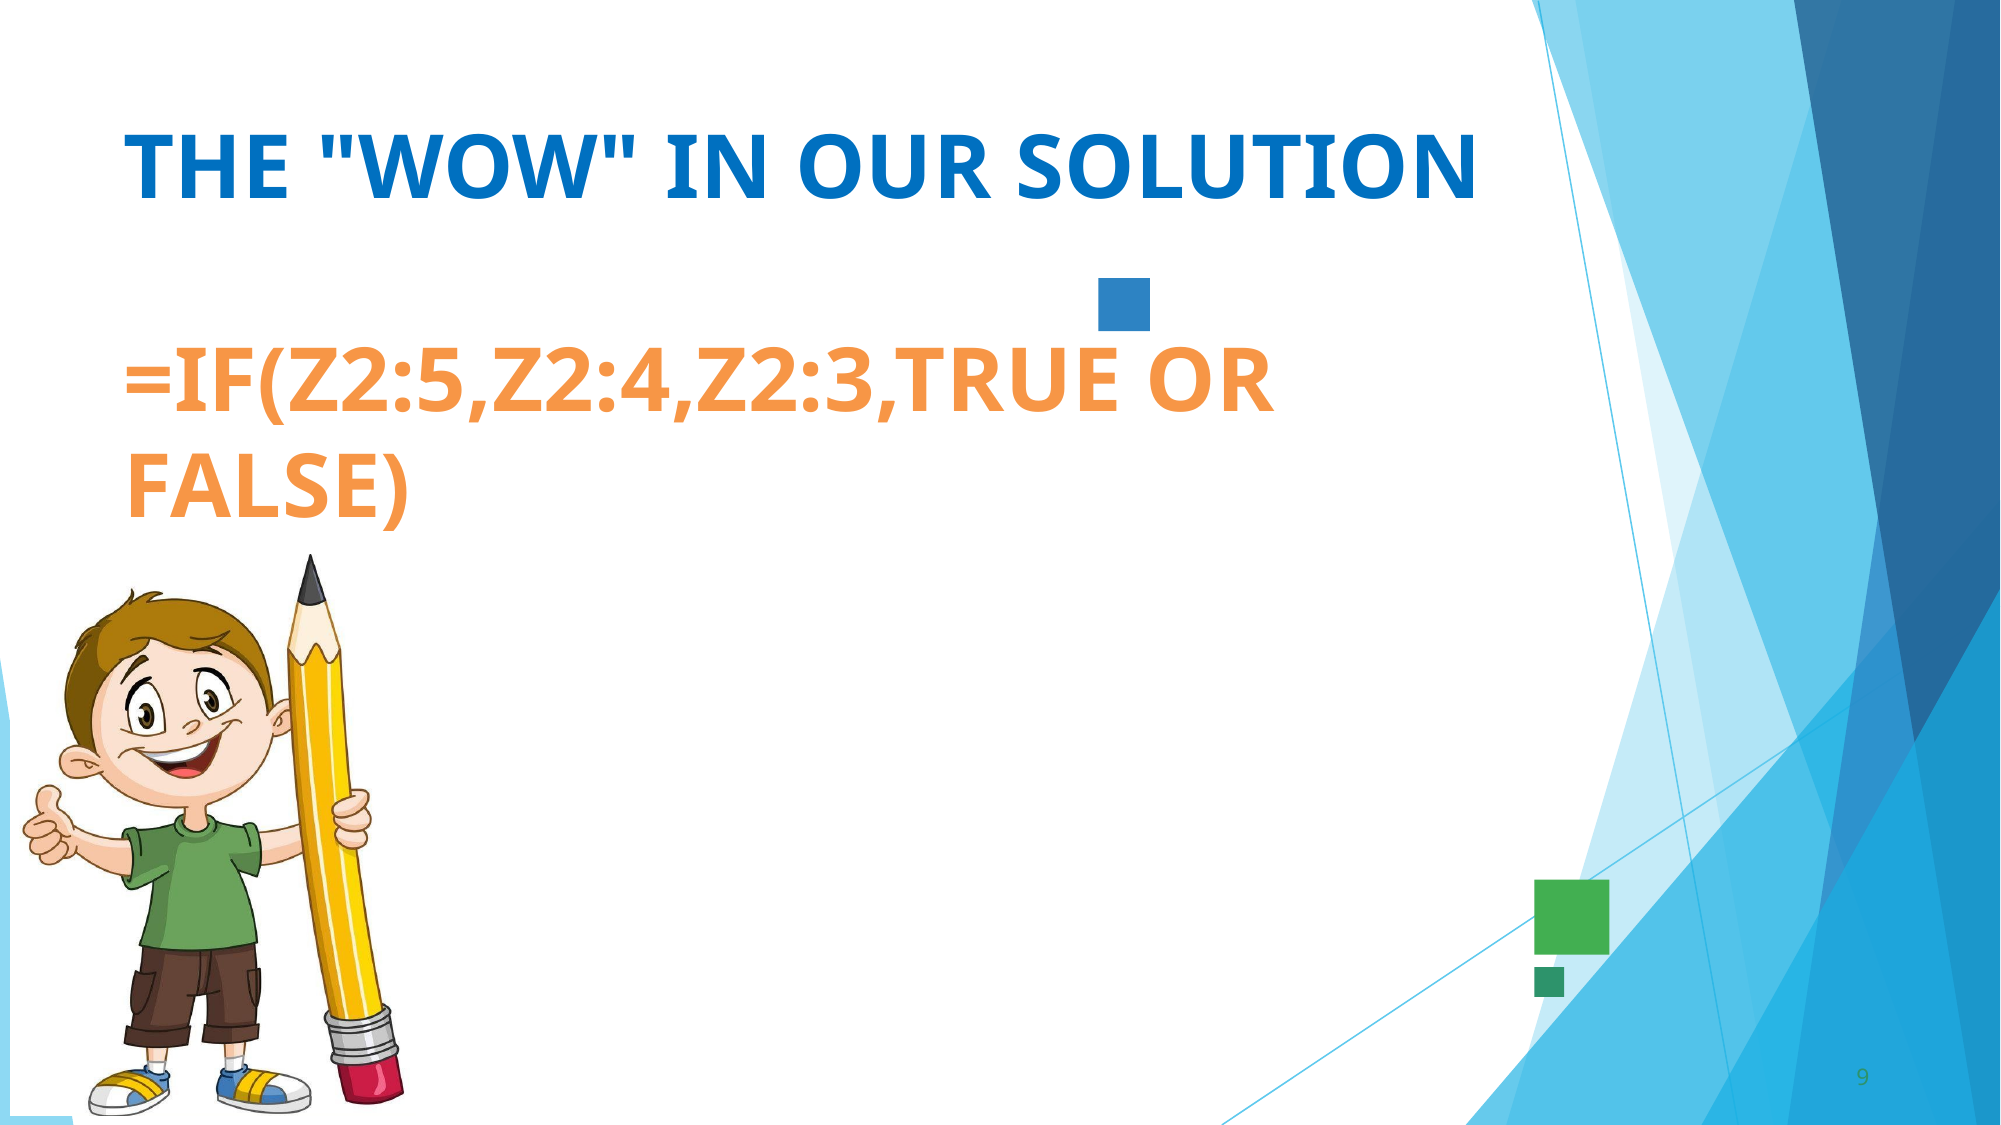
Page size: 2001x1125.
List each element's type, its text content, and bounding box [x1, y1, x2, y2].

title THE "WOW" IN OUR SOLUTION =IF(Z2:5,Z2:4,Z2:3,TRUE OR FALSE) [121, 107, 1513, 642]
text_box [1534, 879, 1610, 955]
text_box [449, 386, 1850, 543]
text_box [1534, 967, 1565, 997]
text_box 9 [1849, 1061, 1888, 1095]
picture [10, 554, 416, 1116]
